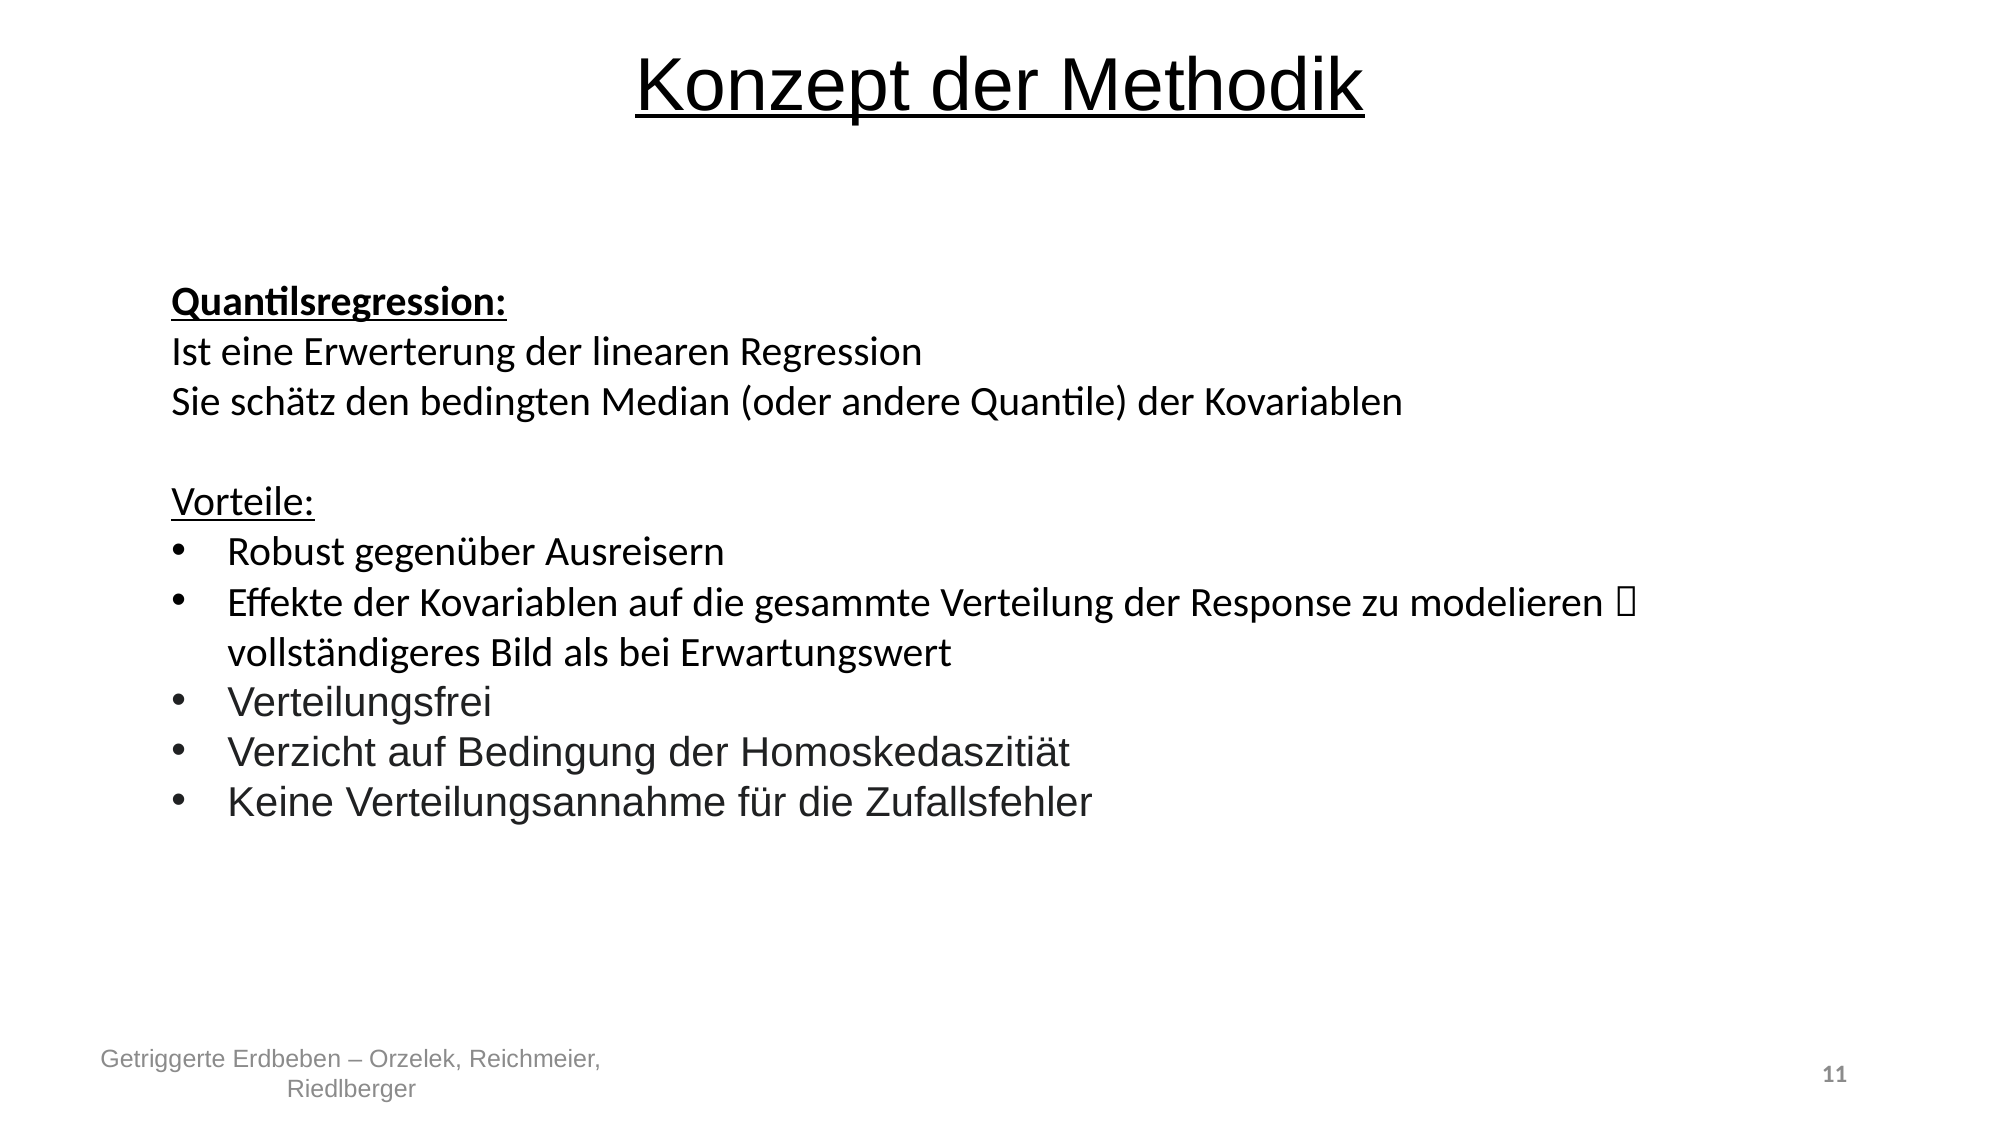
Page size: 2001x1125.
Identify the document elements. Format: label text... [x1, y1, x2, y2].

footer Getriggerte Erdbeben – Orzelek, Reichmeier, Riedlberger [19, 1042, 684, 1103]
slide_number 11 [1412, 1042, 1863, 1103]
text_box Konzept der Methodik [137, 0, 1863, 195]
text_box Quantilsregression: Ist eine Erwerterung der linearen Regression Sie schätz den bedingten Median (oder andere Quantile) der Kovariablen Vorteile: Robust gegenüber Ausreisern Effekte der Kovariablen auf die gesammte Verteilung der Response zu modelieren  vollständigeres Bild als bei Erwartungswert Verteilungsfrei Verzicht auf Bedingung der Homoskedaszitiät Keine Verteilungsannahme für die Zufallsfehler [156, 266, 1721, 882]
